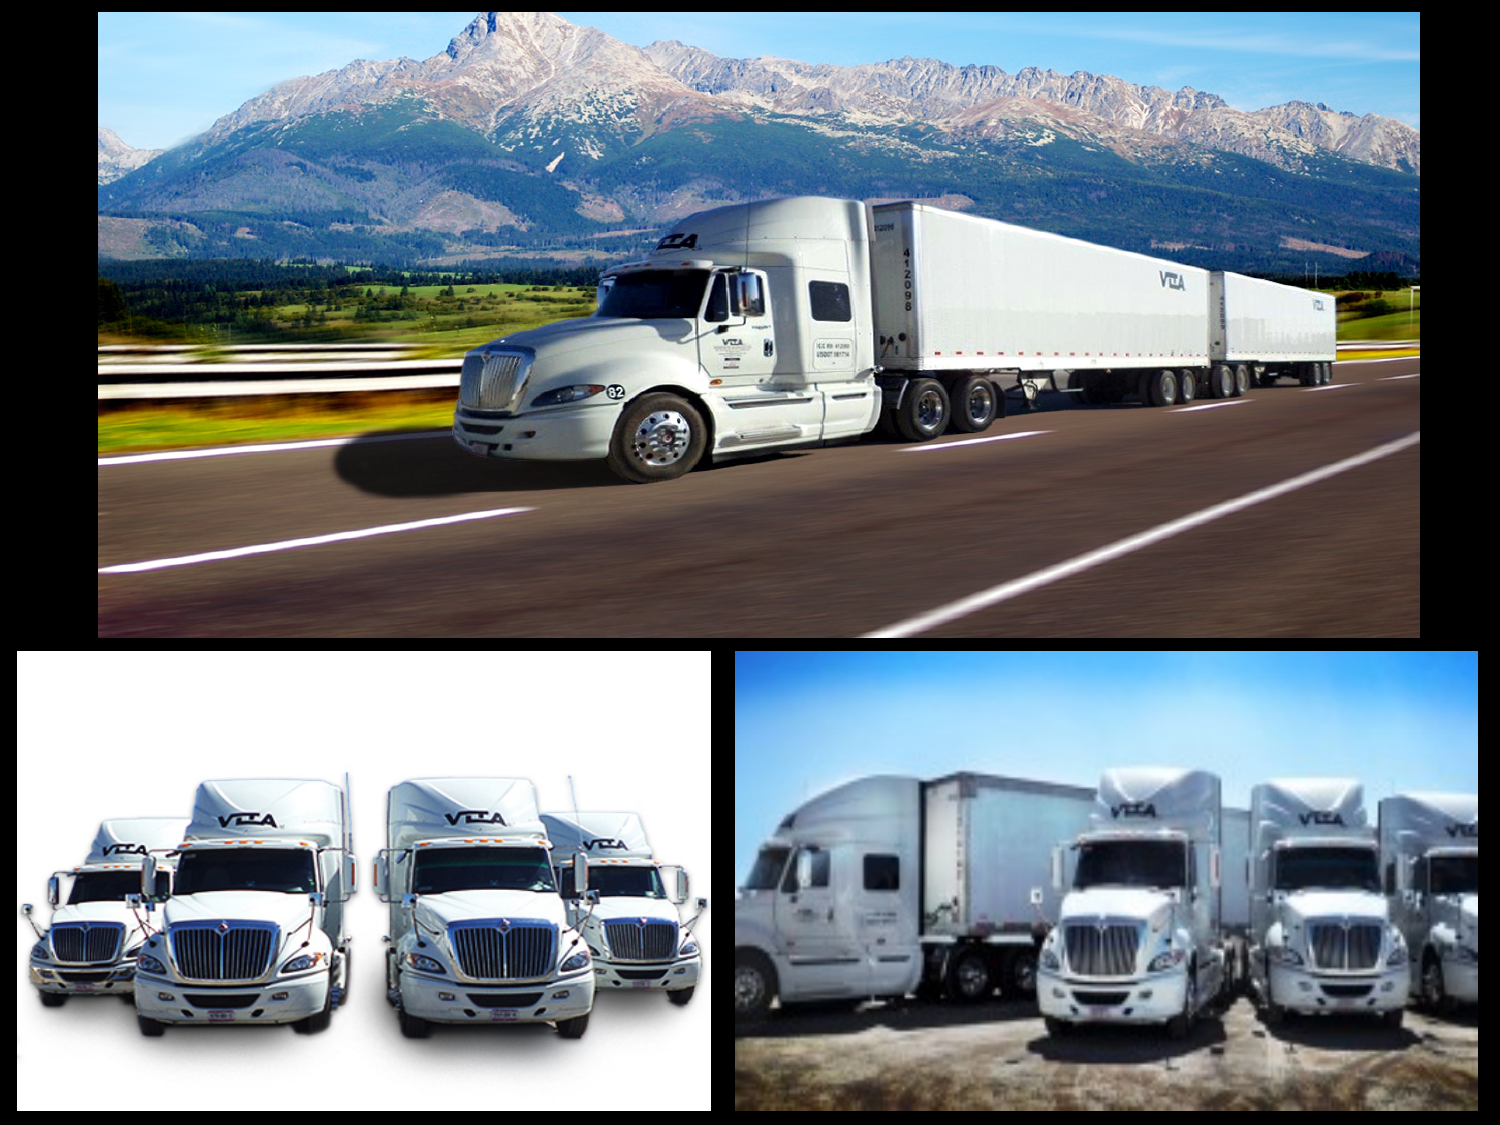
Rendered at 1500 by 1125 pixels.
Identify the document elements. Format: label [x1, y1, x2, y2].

picture [16, 651, 711, 1111]
picture [97, 12, 1420, 638]
picture [735, 651, 1479, 1111]
